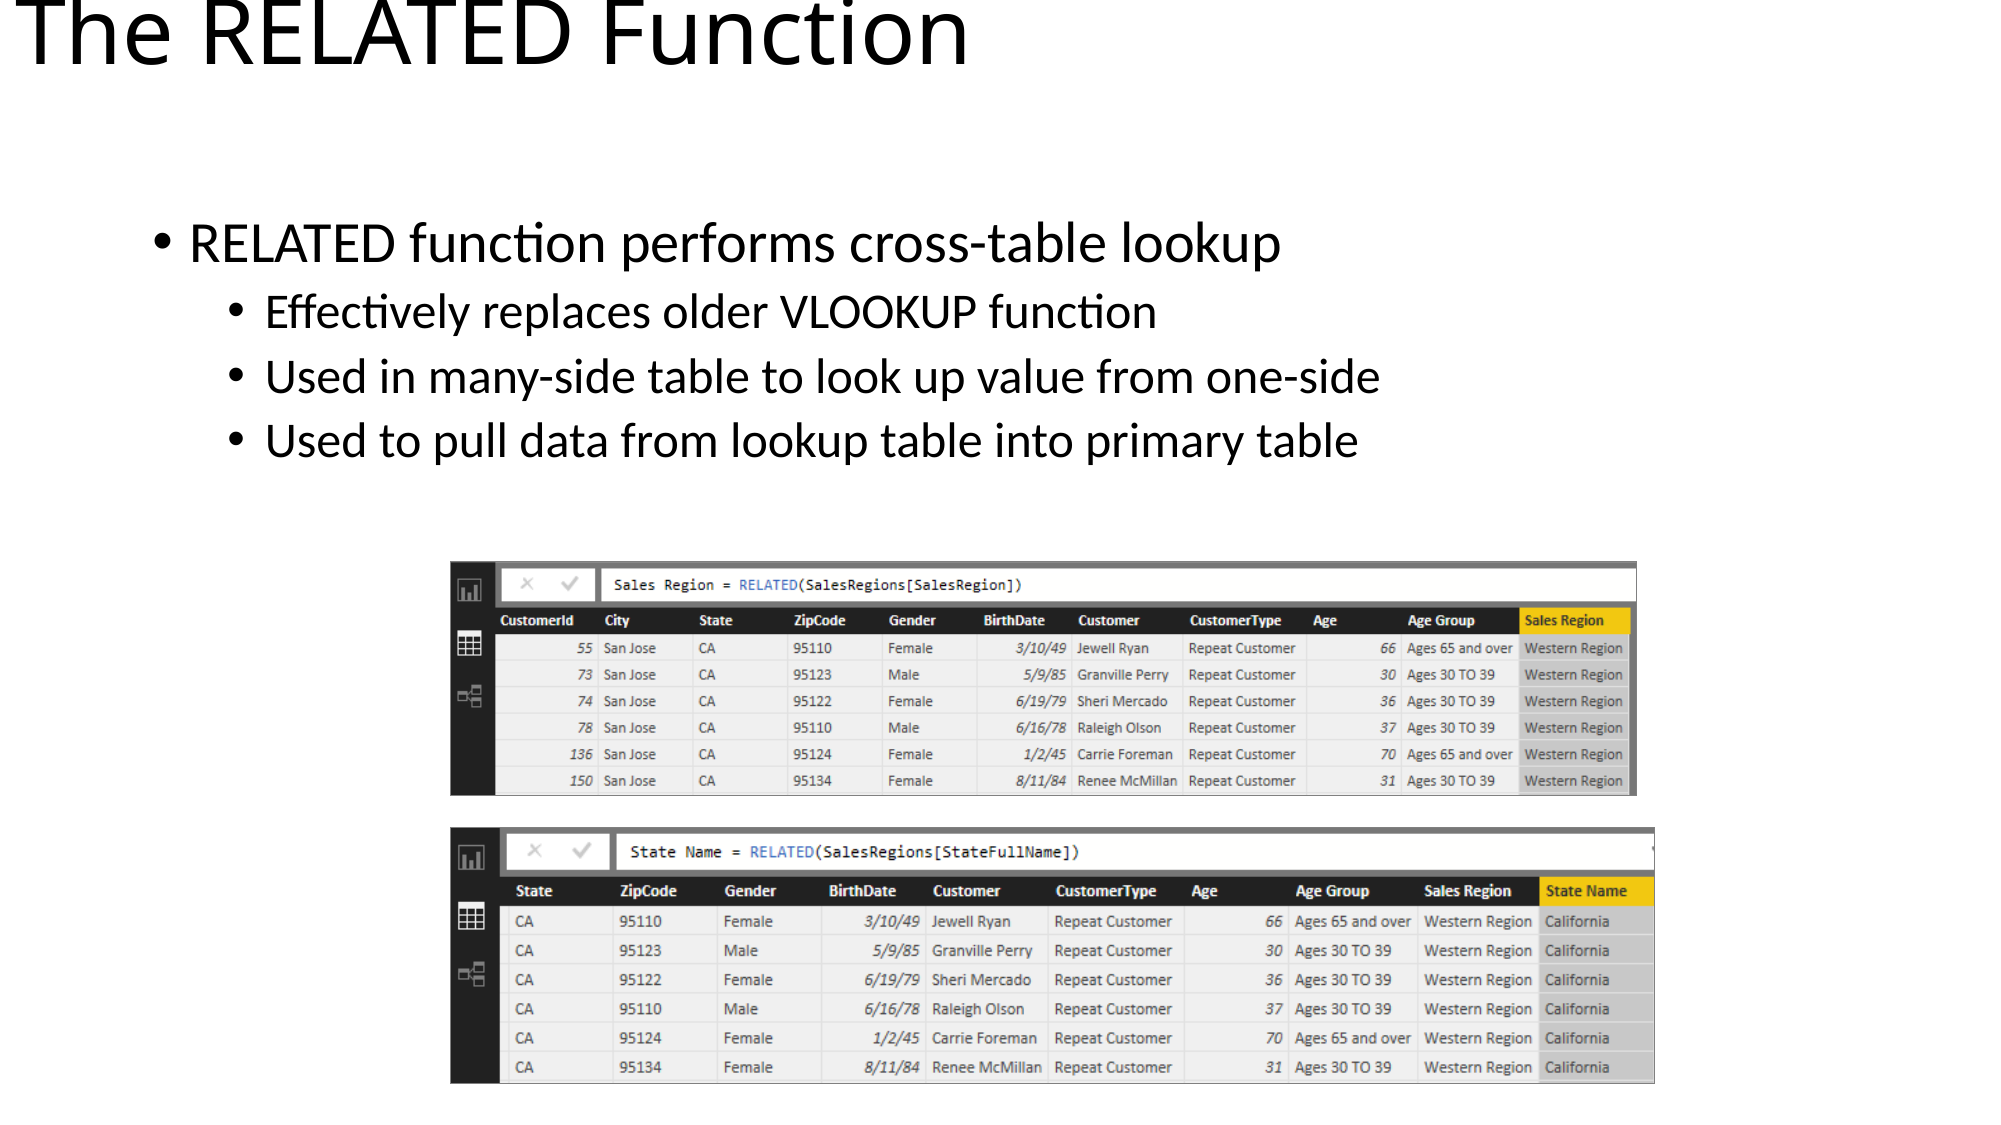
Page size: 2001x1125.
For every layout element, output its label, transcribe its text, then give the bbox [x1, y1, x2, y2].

title The RELATED Function [0, 0, 1725, 99]
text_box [449, 561, 1655, 1084]
list RELATED function performs cross-table lookup Effectively replaces older VLOOKUP function Used in many-side table to look up value from one-side Used to pull data from lookup table into primary table [137, 204, 1863, 1014]
